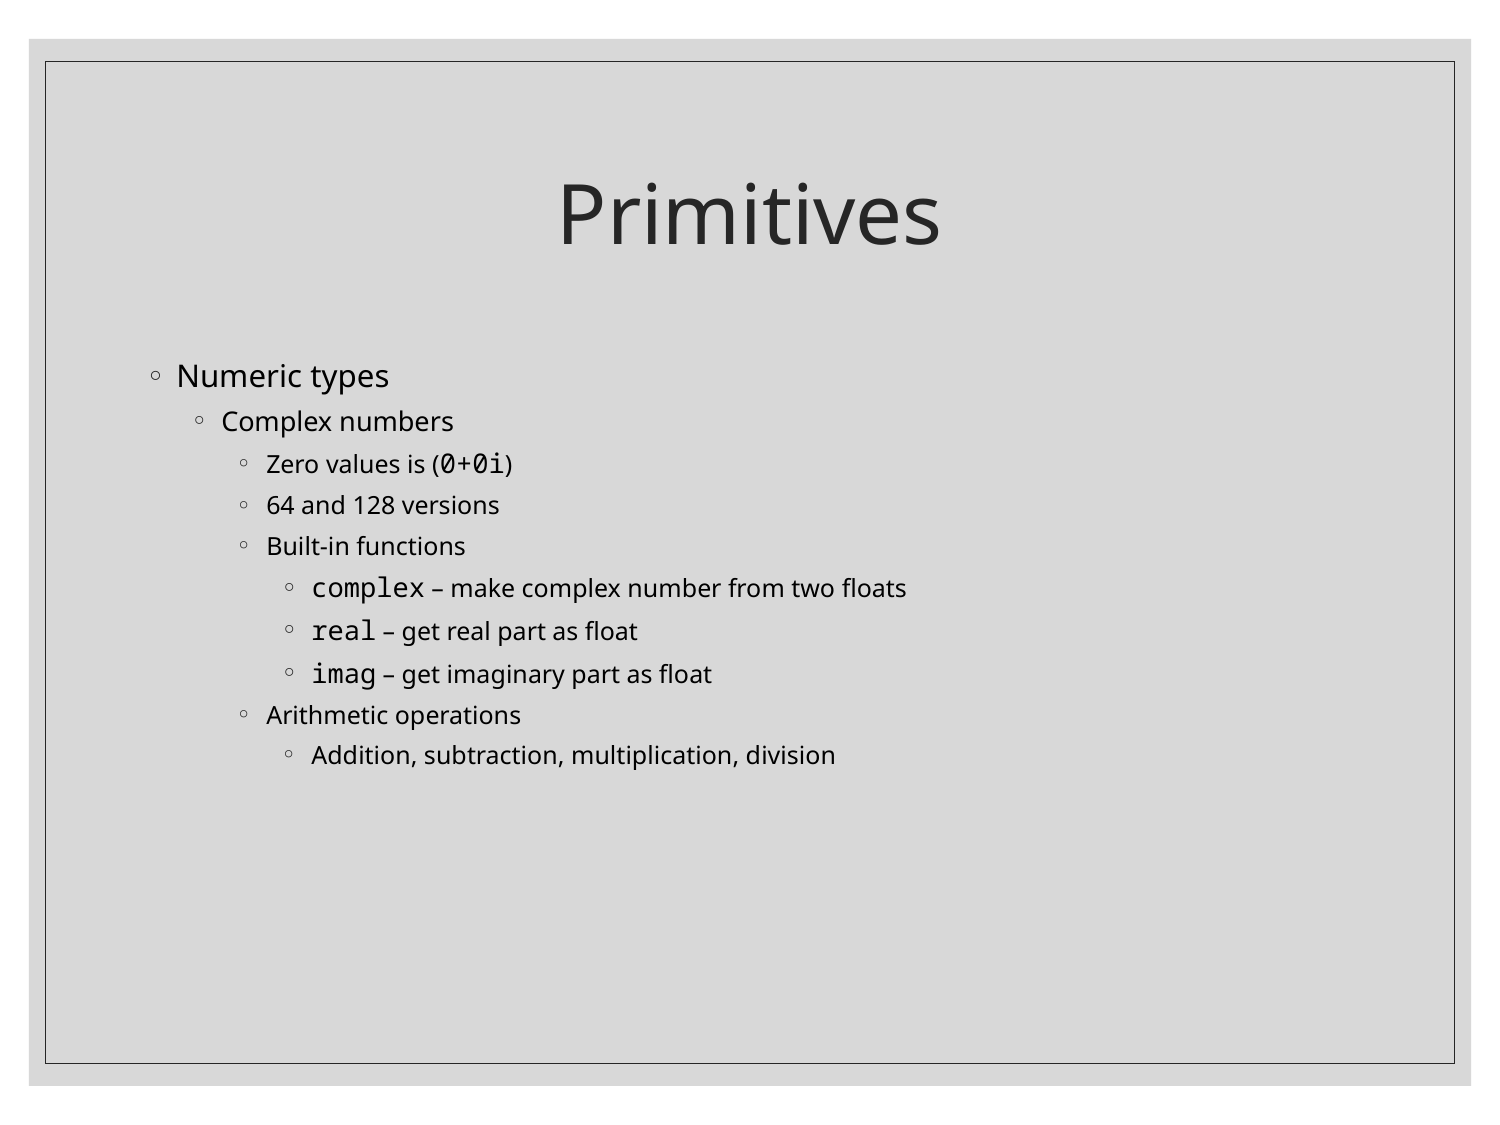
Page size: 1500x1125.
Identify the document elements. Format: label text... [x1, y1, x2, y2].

list Numeric types Complex numbers Zero values is (0+0i) 64 and 128 versions Built-in functions complex – make complex number from two floats real – get real part as float imag – get imaginary part as float Arithmetic operations Addition, subtraction, multiplication, division [131, 345, 1369, 977]
title Primitives [131, 105, 1369, 331]
